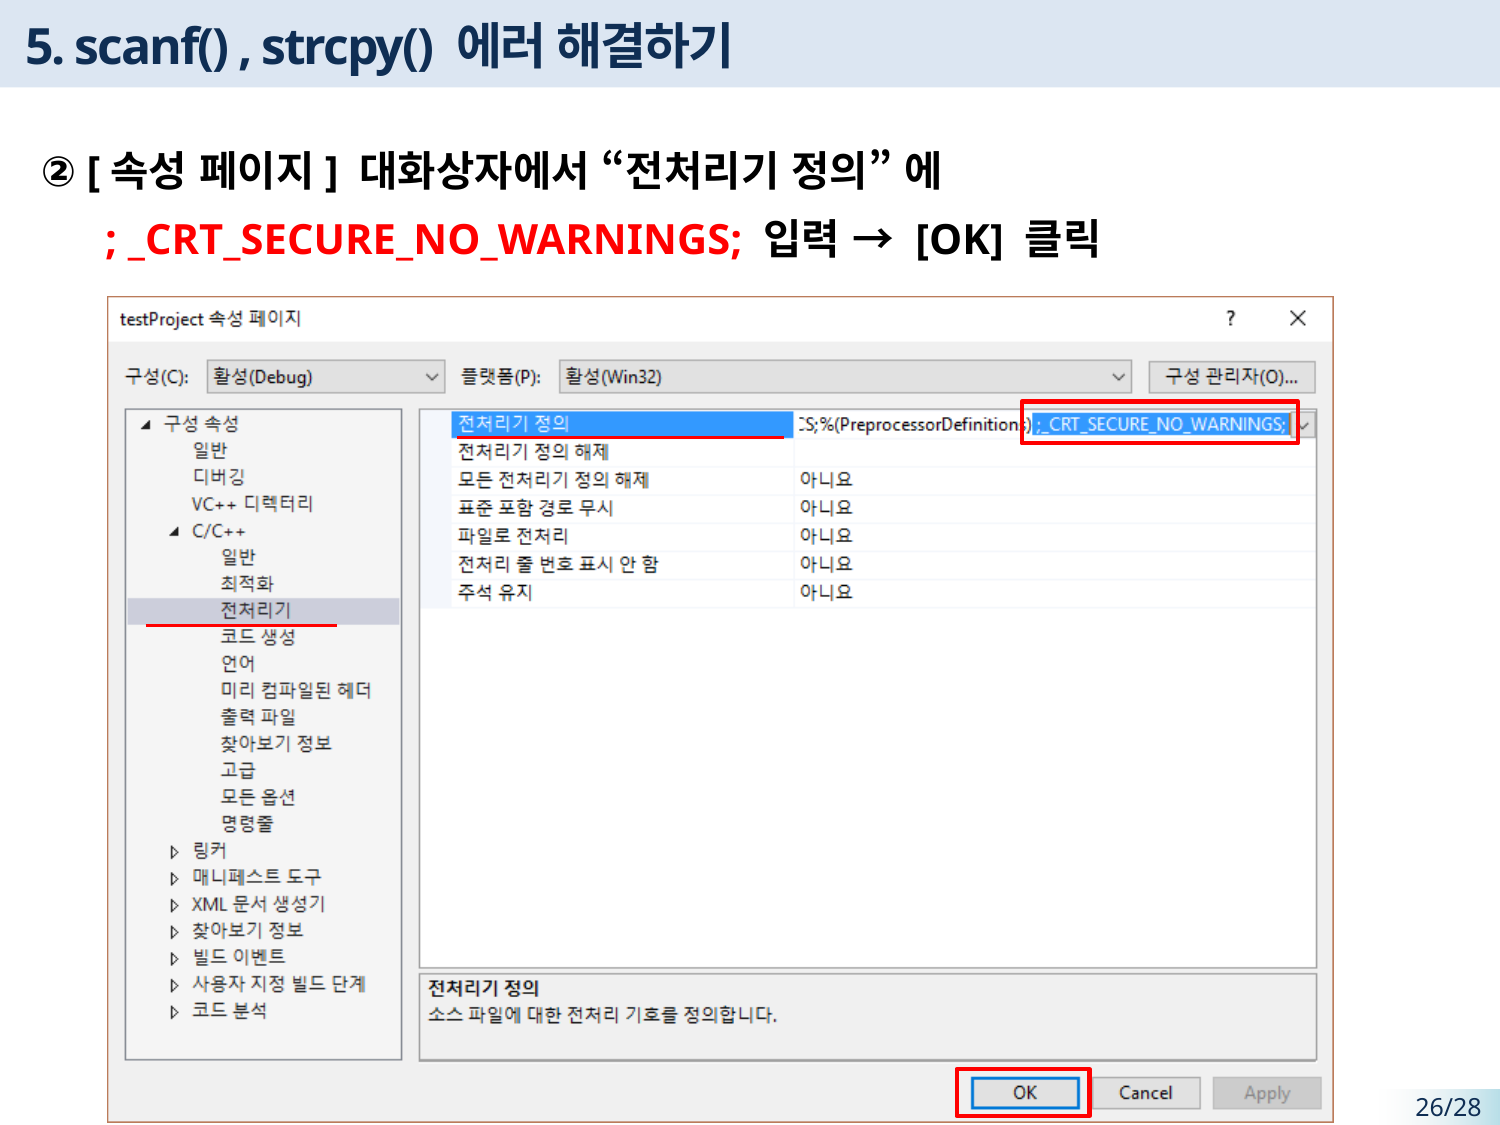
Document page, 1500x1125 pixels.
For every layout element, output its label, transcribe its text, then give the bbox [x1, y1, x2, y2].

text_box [107, 296, 1334, 1124]
list ② [속성 페이지] 대화상자에서 “전처리기 정의” 에 ; _CRT_SECURE_NO_WARNINGS; 입력 → [OK] 클릭 [10, 126, 1481, 1057]
title 5. scanf() , strcpy() 에러 해결하기 [10, 5, 1288, 84]
